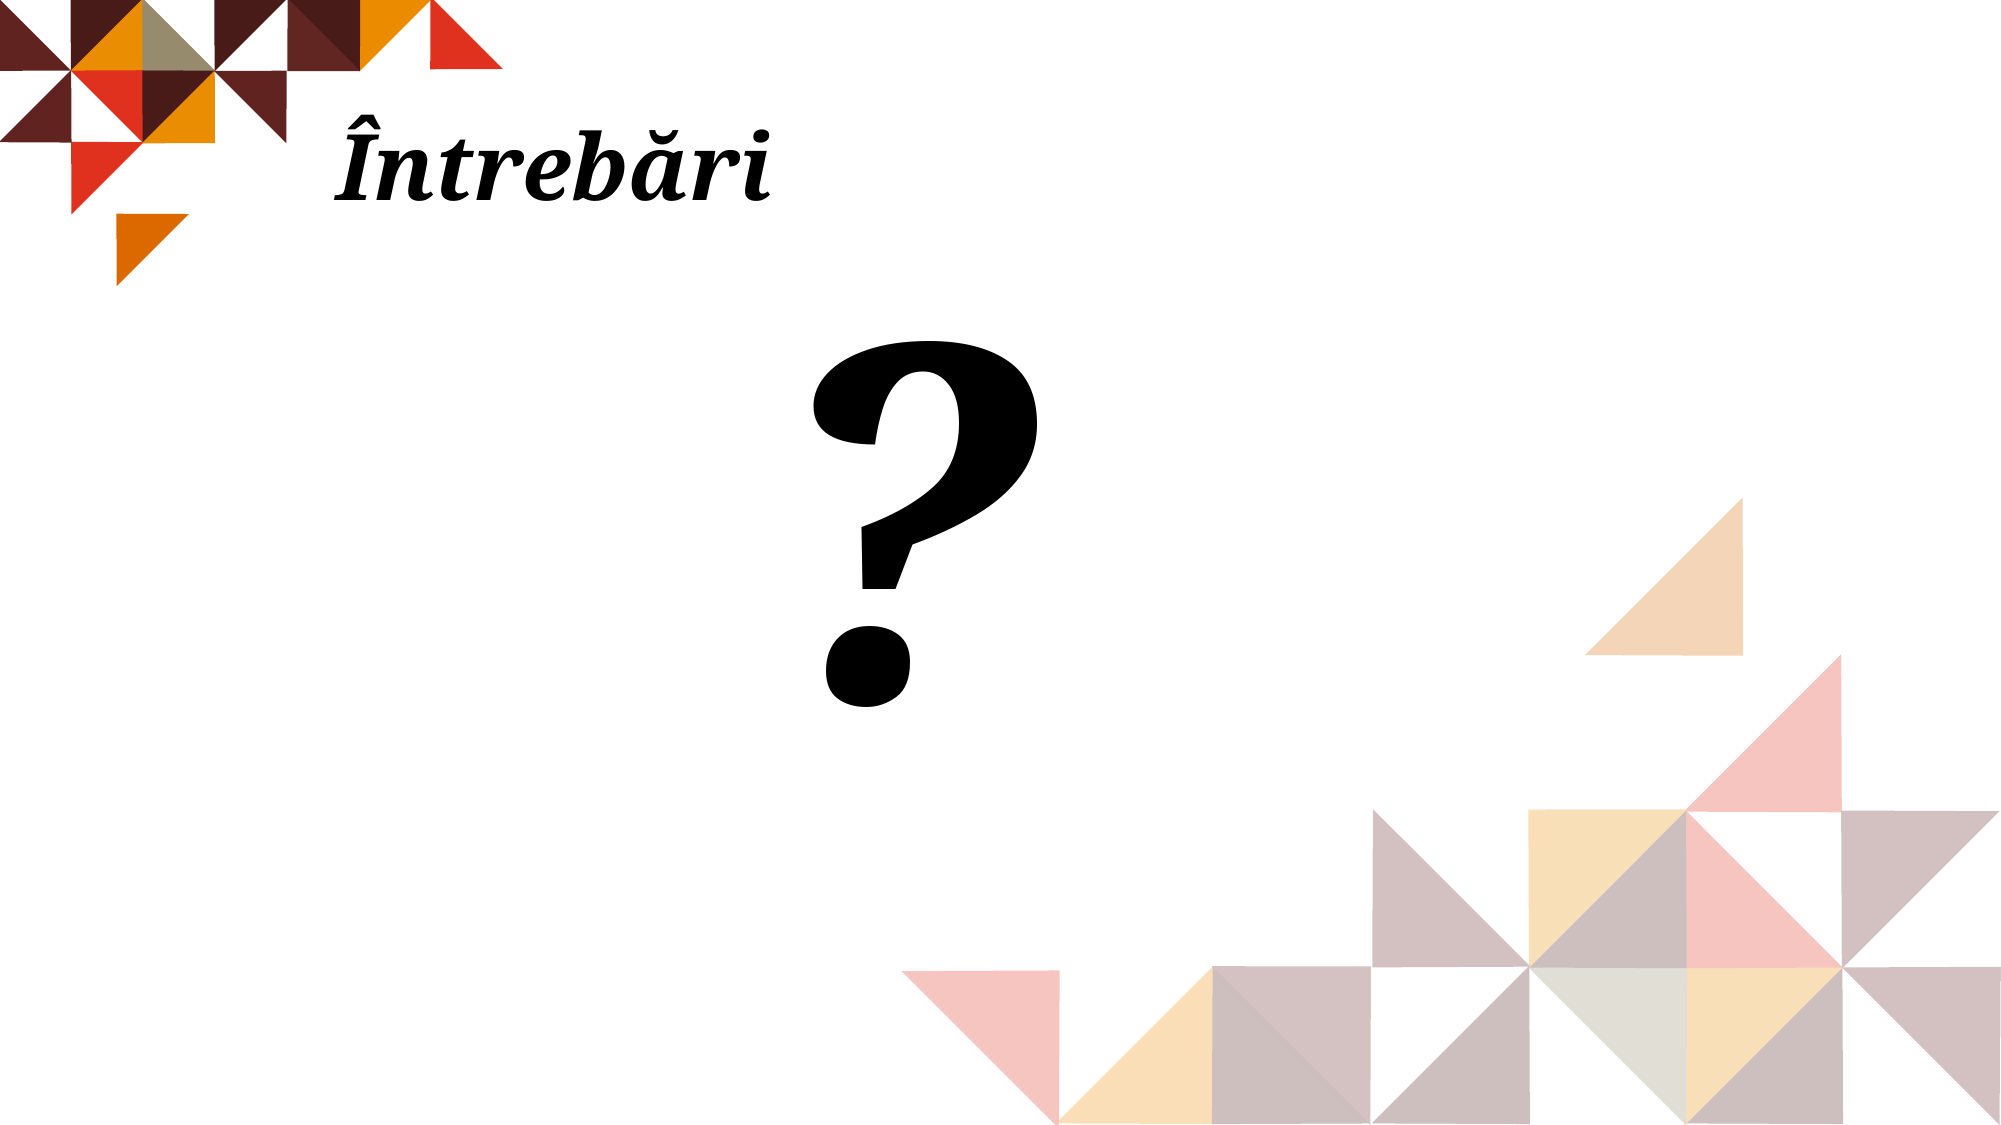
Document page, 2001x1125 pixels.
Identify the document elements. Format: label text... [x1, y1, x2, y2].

text_box ? [763, 278, 1285, 804]
text_box Întrebări [322, 101, 788, 227]
